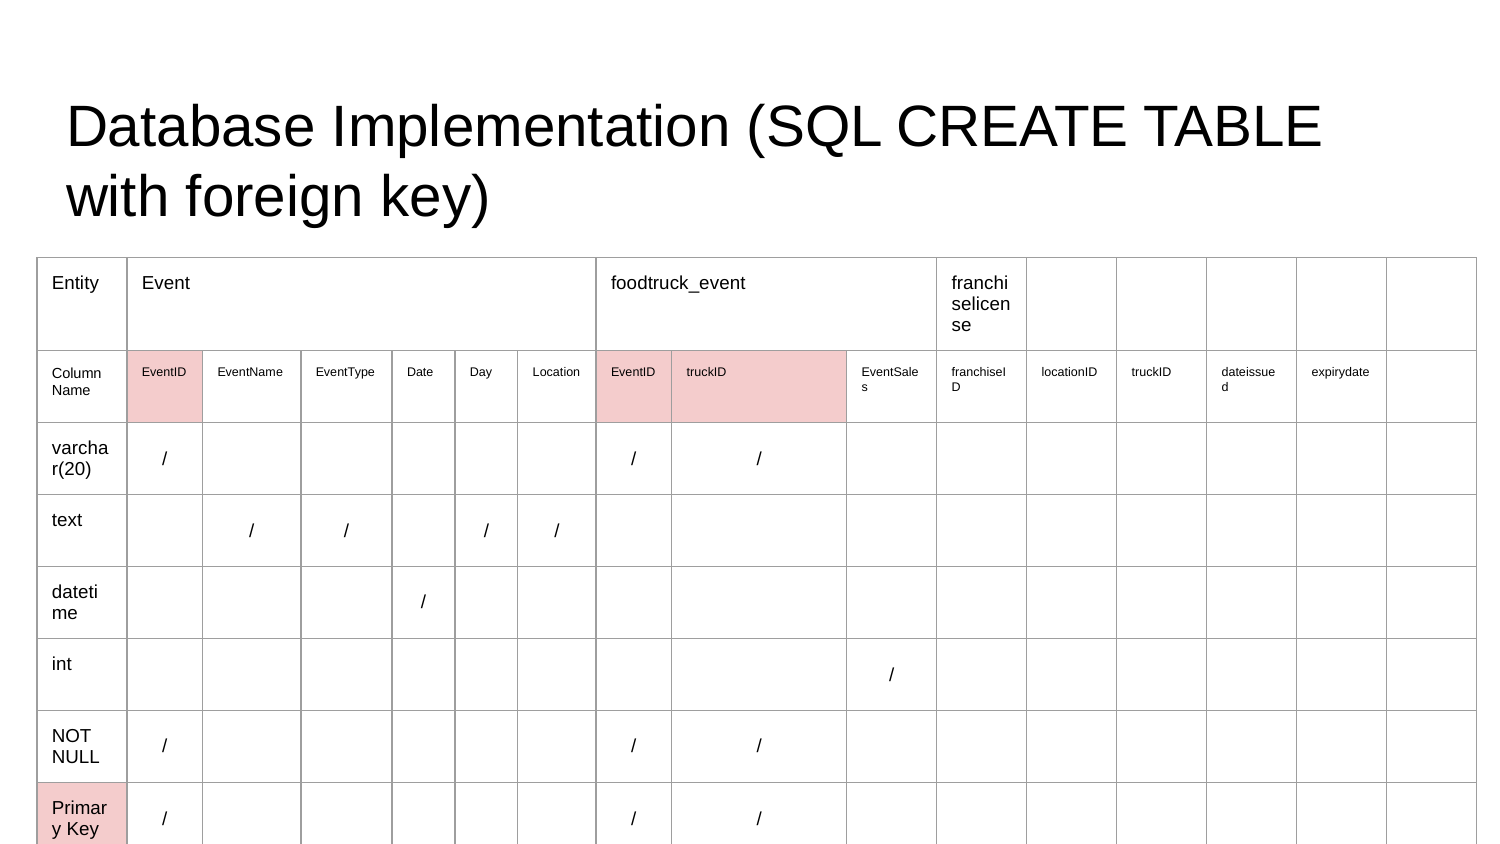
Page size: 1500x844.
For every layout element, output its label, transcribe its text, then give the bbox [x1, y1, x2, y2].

table_cell / [672, 783, 846, 844]
table_cell Day [456, 351, 517, 422]
table_cell / [302, 495, 391, 566]
table_cell [672, 639, 846, 710]
table_cell [937, 423, 1026, 494]
table_cell / [847, 639, 936, 710]
table_cell [518, 711, 595, 782]
table_cell locationID [1027, 351, 1116, 422]
table_cell [1027, 783, 1116, 844]
table_cell Date [393, 351, 454, 422]
table_cell [1117, 567, 1206, 638]
table_cell [456, 639, 517, 710]
table_cell [1387, 423, 1476, 494]
table_cell / [597, 711, 671, 782]
table_cell [302, 783, 391, 844]
table_cell EventType [302, 351, 391, 422]
table_cell [1027, 639, 1116, 710]
title Database Implementation (SQL CREATE TABLE with foreign key) [51, 72, 1449, 167]
table_cell [518, 423, 595, 494]
table_cell [1207, 567, 1296, 638]
table_cell franchiseID [937, 351, 1026, 422]
table_cell Location [518, 351, 595, 422]
table_header [1117, 258, 1206, 350]
table_cell / [128, 783, 202, 844]
table_cell [1387, 711, 1476, 782]
table_cell [1387, 639, 1476, 710]
table_cell truckID [1117, 351, 1206, 422]
table_cell [1207, 495, 1296, 566]
table_cell varchar(20) [38, 423, 126, 494]
table_cell EventID [597, 351, 671, 422]
table_cell [302, 711, 391, 782]
table_cell dateissued [1207, 351, 1296, 422]
table_cell [302, 423, 391, 494]
table_cell [393, 495, 454, 566]
table_cell truckID [672, 351, 846, 422]
table_cell / [597, 423, 671, 494]
table_cell EventName [203, 351, 300, 422]
table_cell datetime [38, 567, 126, 638]
table_cell [1387, 495, 1476, 566]
table_cell [597, 639, 671, 710]
table_header [1207, 258, 1296, 350]
table_cell [1027, 495, 1116, 566]
table_cell [1297, 423, 1386, 494]
table_cell [1207, 783, 1296, 844]
table_cell expirydate [1297, 351, 1386, 422]
table_cell [1387, 783, 1476, 844]
table_cell / [393, 567, 454, 638]
table_cell [1297, 567, 1386, 638]
table_cell [597, 567, 671, 638]
table_cell [1027, 567, 1116, 638]
table_cell [1027, 423, 1116, 494]
table_cell [1297, 783, 1386, 844]
table_cell text [38, 495, 126, 566]
table_cell [1117, 495, 1206, 566]
table_cell [518, 783, 595, 844]
table_cell / [203, 495, 300, 566]
table_cell [672, 495, 846, 566]
table_cell [937, 567, 1026, 638]
table_cell [937, 639, 1026, 710]
table_cell [128, 567, 202, 638]
table_cell [1117, 423, 1206, 494]
table_cell [937, 783, 1026, 844]
table_cell [518, 567, 595, 638]
table_cell / [672, 711, 846, 782]
table_cell [393, 639, 454, 710]
table_cell NOT NULL [38, 711, 126, 782]
table_cell Primary Key [38, 783, 126, 844]
table_cell EventSales [847, 351, 936, 422]
table_header franchiselicense [937, 258, 1026, 350]
table_cell [393, 783, 454, 844]
table_cell [456, 423, 517, 494]
table_cell [1207, 423, 1296, 494]
table_header [1027, 258, 1116, 350]
table_cell [302, 639, 391, 710]
table_cell / [672, 423, 846, 494]
table_cell [203, 783, 300, 844]
table_cell [1297, 639, 1386, 710]
table_header [1387, 258, 1476, 350]
table_header foodtruck_event [597, 258, 936, 350]
table_cell [456, 783, 517, 844]
table_cell [203, 567, 300, 638]
table_header Event [128, 258, 595, 350]
table_cell [1027, 711, 1116, 782]
table_cell [203, 711, 300, 782]
table_cell [203, 639, 300, 710]
table_cell [1297, 711, 1386, 782]
table_cell / [456, 495, 517, 566]
table_cell [128, 495, 202, 566]
table_cell [393, 423, 454, 494]
table_cell [393, 711, 454, 782]
table_cell [1117, 639, 1206, 710]
table_cell [1297, 495, 1386, 566]
table_cell [456, 711, 517, 782]
table_cell / [128, 423, 202, 494]
table_cell [847, 495, 936, 566]
table_cell [937, 495, 1026, 566]
table_cell [1207, 711, 1296, 782]
table_cell [672, 567, 846, 638]
table_cell [1207, 639, 1296, 710]
table_cell [847, 567, 936, 638]
table_cell [1387, 567, 1476, 638]
table_cell [847, 423, 936, 494]
table_cell / [518, 495, 595, 566]
table_cell [1117, 783, 1206, 844]
table_header Entity [38, 258, 126, 350]
table_cell / [128, 711, 202, 782]
table_cell [1117, 711, 1206, 782]
table_cell [937, 711, 1026, 782]
table_cell [128, 639, 202, 710]
table_header [1297, 258, 1386, 350]
table_cell [1387, 351, 1476, 422]
table_cell int [38, 639, 126, 710]
table_cell [847, 783, 936, 844]
table_cell [518, 639, 595, 710]
table_cell / [597, 783, 671, 844]
table_cell EventID [128, 351, 202, 422]
table_cell [203, 423, 300, 494]
table_cell [847, 711, 936, 782]
table_cell [597, 495, 671, 566]
table_cell [302, 567, 391, 638]
table_cell Column Name [38, 351, 126, 422]
table_cell [456, 567, 517, 638]
